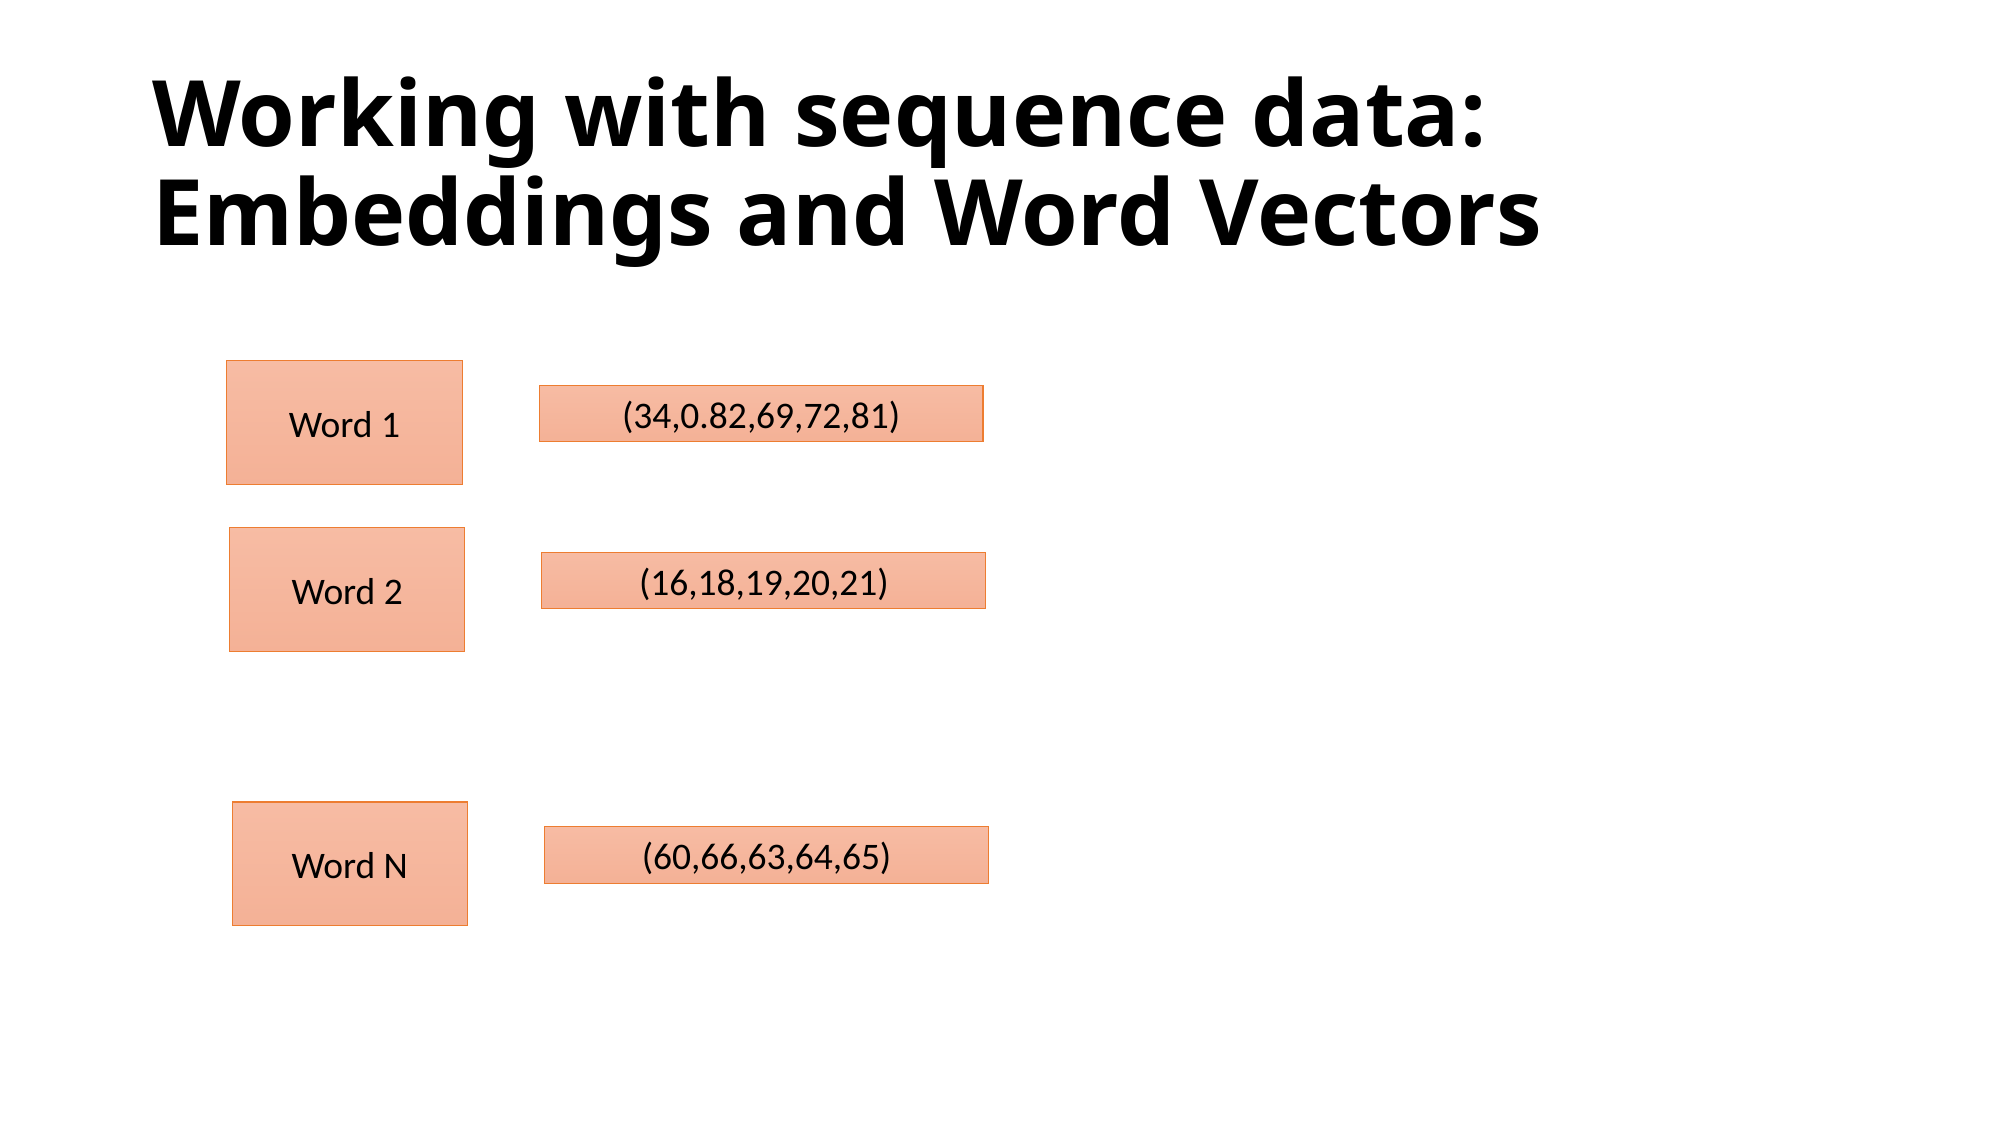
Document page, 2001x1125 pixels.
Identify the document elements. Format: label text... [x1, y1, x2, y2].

text_box (34,0.82,69,72,81) [539, 385, 984, 442]
text_box Word N [232, 801, 468, 926]
text_box Word 1 [226, 360, 463, 485]
text_box (16,18,19,20,21) [541, 552, 986, 609]
text_box (60,66,63,64,65) [544, 826, 989, 884]
text_box Word 2 [229, 527, 465, 652]
text_box Working with sequence data: Embeddings and Word Vectors [137, 59, 1863, 279]
